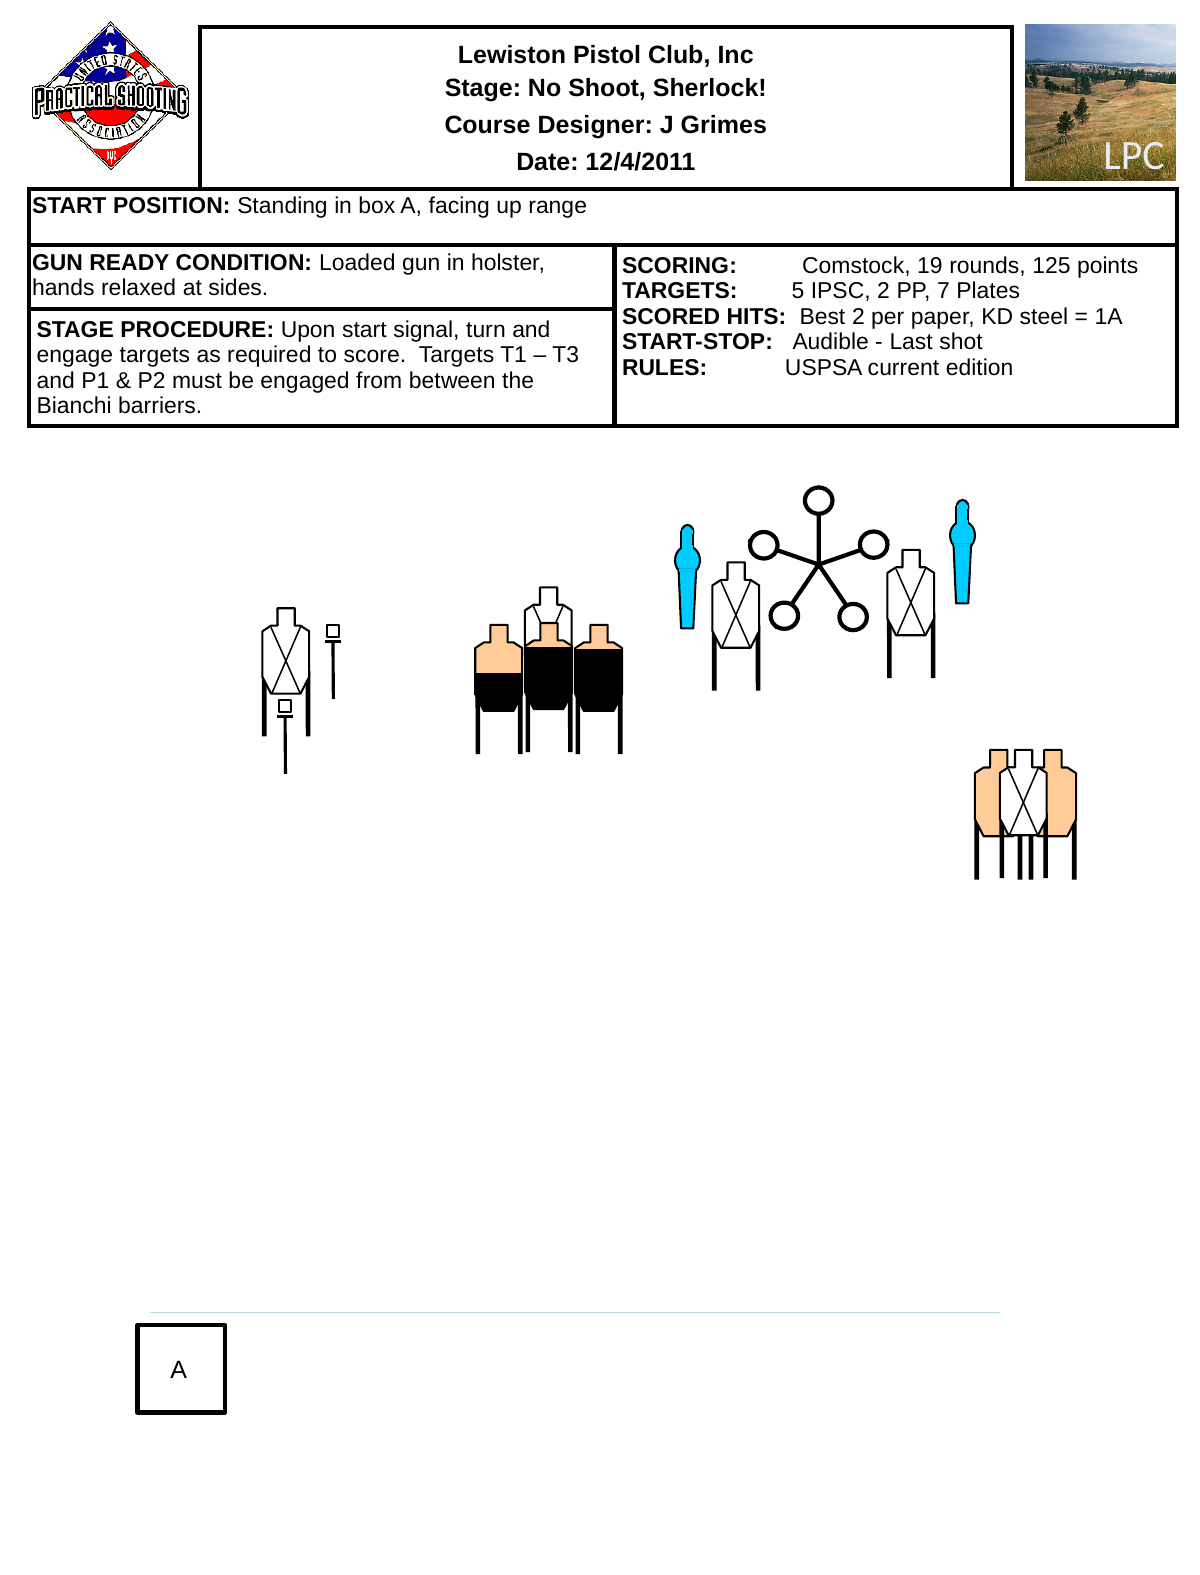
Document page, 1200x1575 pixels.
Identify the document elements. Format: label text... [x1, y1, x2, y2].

picture [24, 20, 199, 173]
table_header [29, 179, 198, 187]
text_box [262, 608, 310, 737]
table_header Lewiston Pistol Club, Inc Stage: No Shoot, Sherlock! Course Designer: J Grimes Date: 12/4/2011 [202, 29, 1010, 187]
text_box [887, 549, 935, 679]
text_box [712, 562, 760, 691]
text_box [674, 524, 701, 629]
table_cell STAGE PROCEDURE: Upon start signal, turn and engage targets as required to score. Targets T1 – T3 and P1 & P2 must be engaged from between the Bianchi barriers. [31, 311, 612, 424]
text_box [949, 499, 976, 604]
table_cell START POSITION: Standing in box A, facing up range [31, 191, 1175, 243]
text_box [324, 624, 342, 699]
table_cell GUN READY CONDITION: Loaded gun in holster, hands relaxed at sides. [31, 247, 612, 307]
table_header [1014, 27, 1020, 187]
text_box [276, 746, 294, 774]
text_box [749, 487, 888, 631]
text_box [576, 624, 623, 755]
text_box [524, 587, 573, 753]
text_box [999, 749, 1048, 879]
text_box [474, 624, 519, 755]
table_cell SCORING: Comstock, 19 rounds, 125 points TARGETS: 5 IPSC, 2 PP, 7 Plates SCORED HITS: Best 2 per paper, KD steel = 1A START-STOP: Audible - Last shot RULES: USPSA current edition [617, 247, 1175, 424]
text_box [974, 749, 998, 880]
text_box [137, 1324, 226, 1413]
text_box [1024, 24, 1181, 186]
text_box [1048, 749, 1077, 880]
